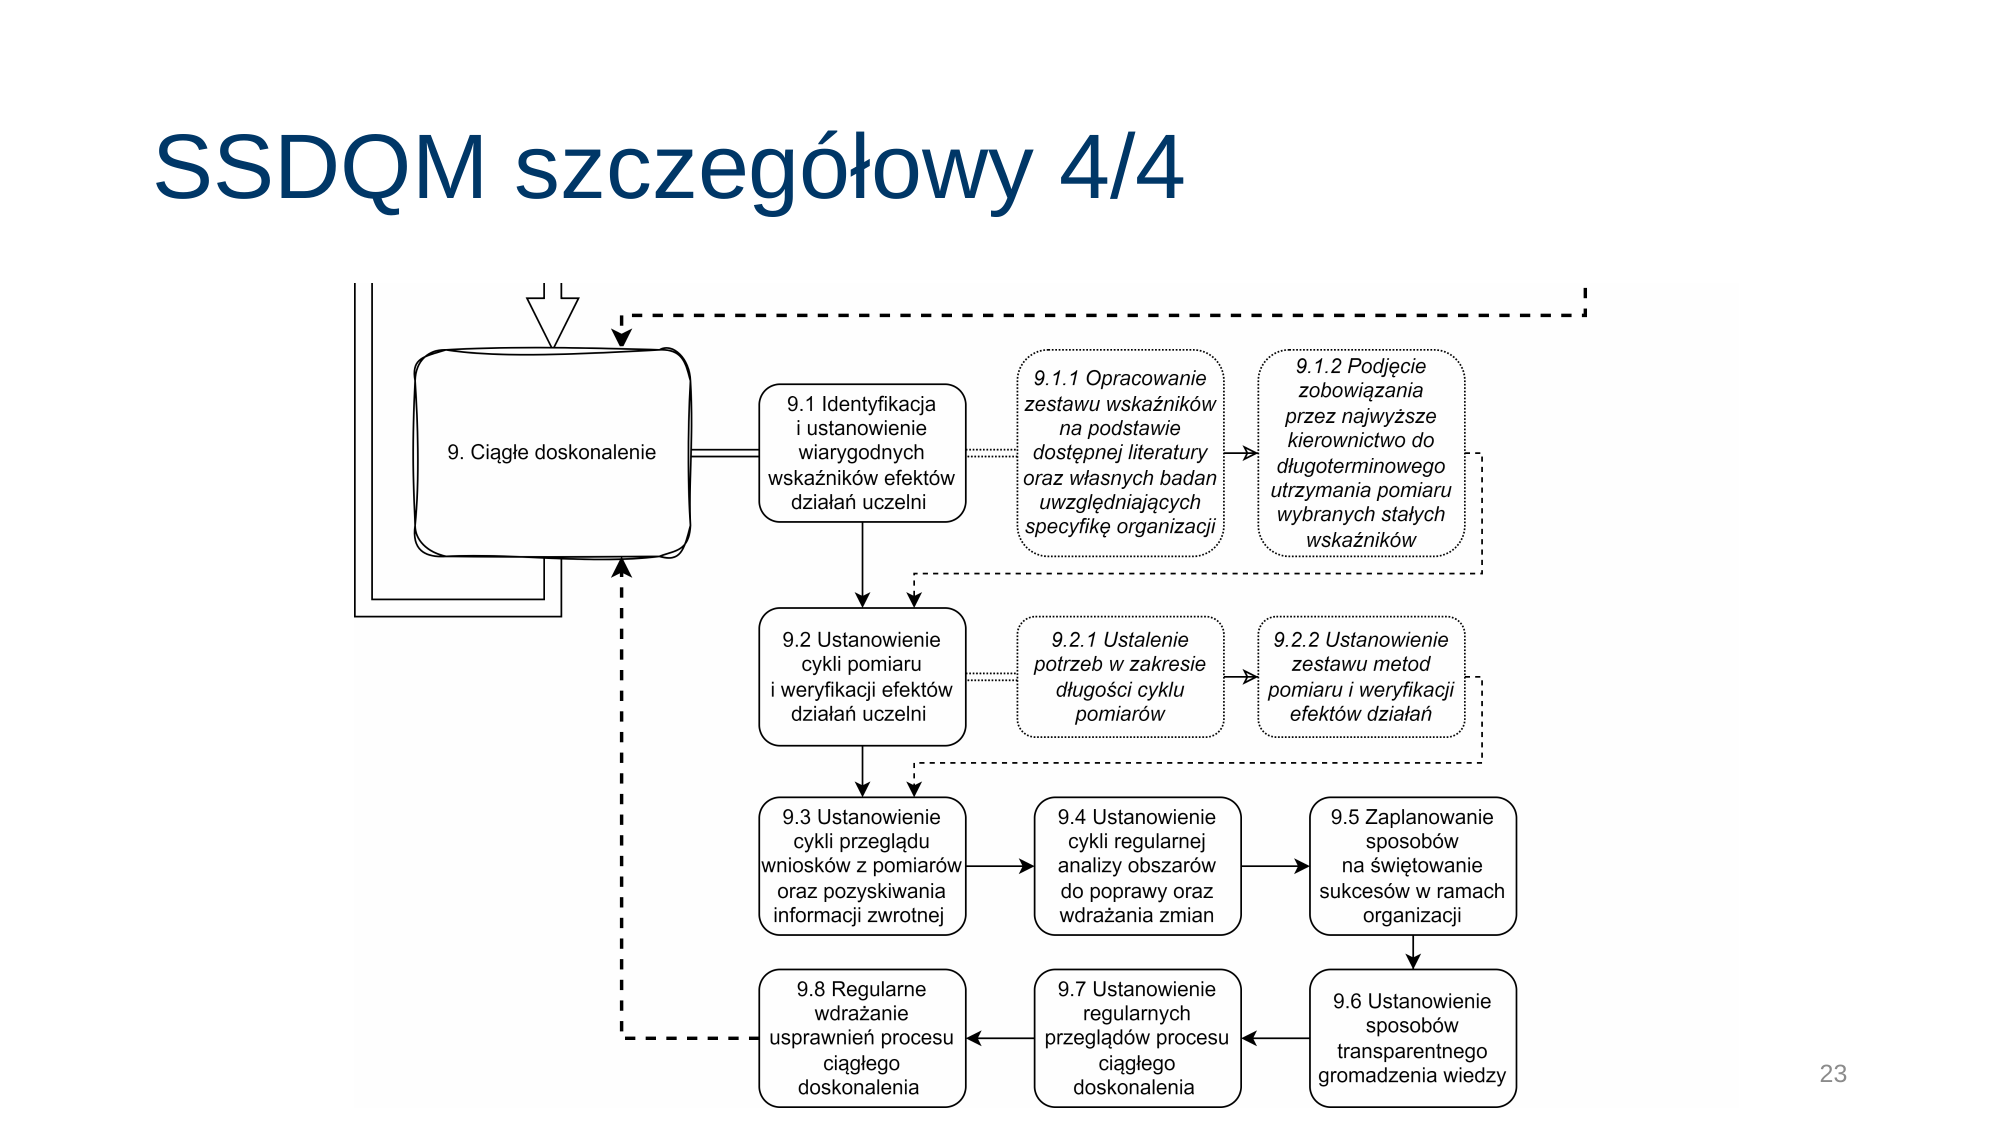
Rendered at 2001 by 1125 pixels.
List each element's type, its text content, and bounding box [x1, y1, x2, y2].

slide_number 23 [1739, 1042, 1863, 1103]
picture [354, 283, 1739, 1108]
title SSDQM szczegółowy 4/4 [137, 59, 1863, 278]
